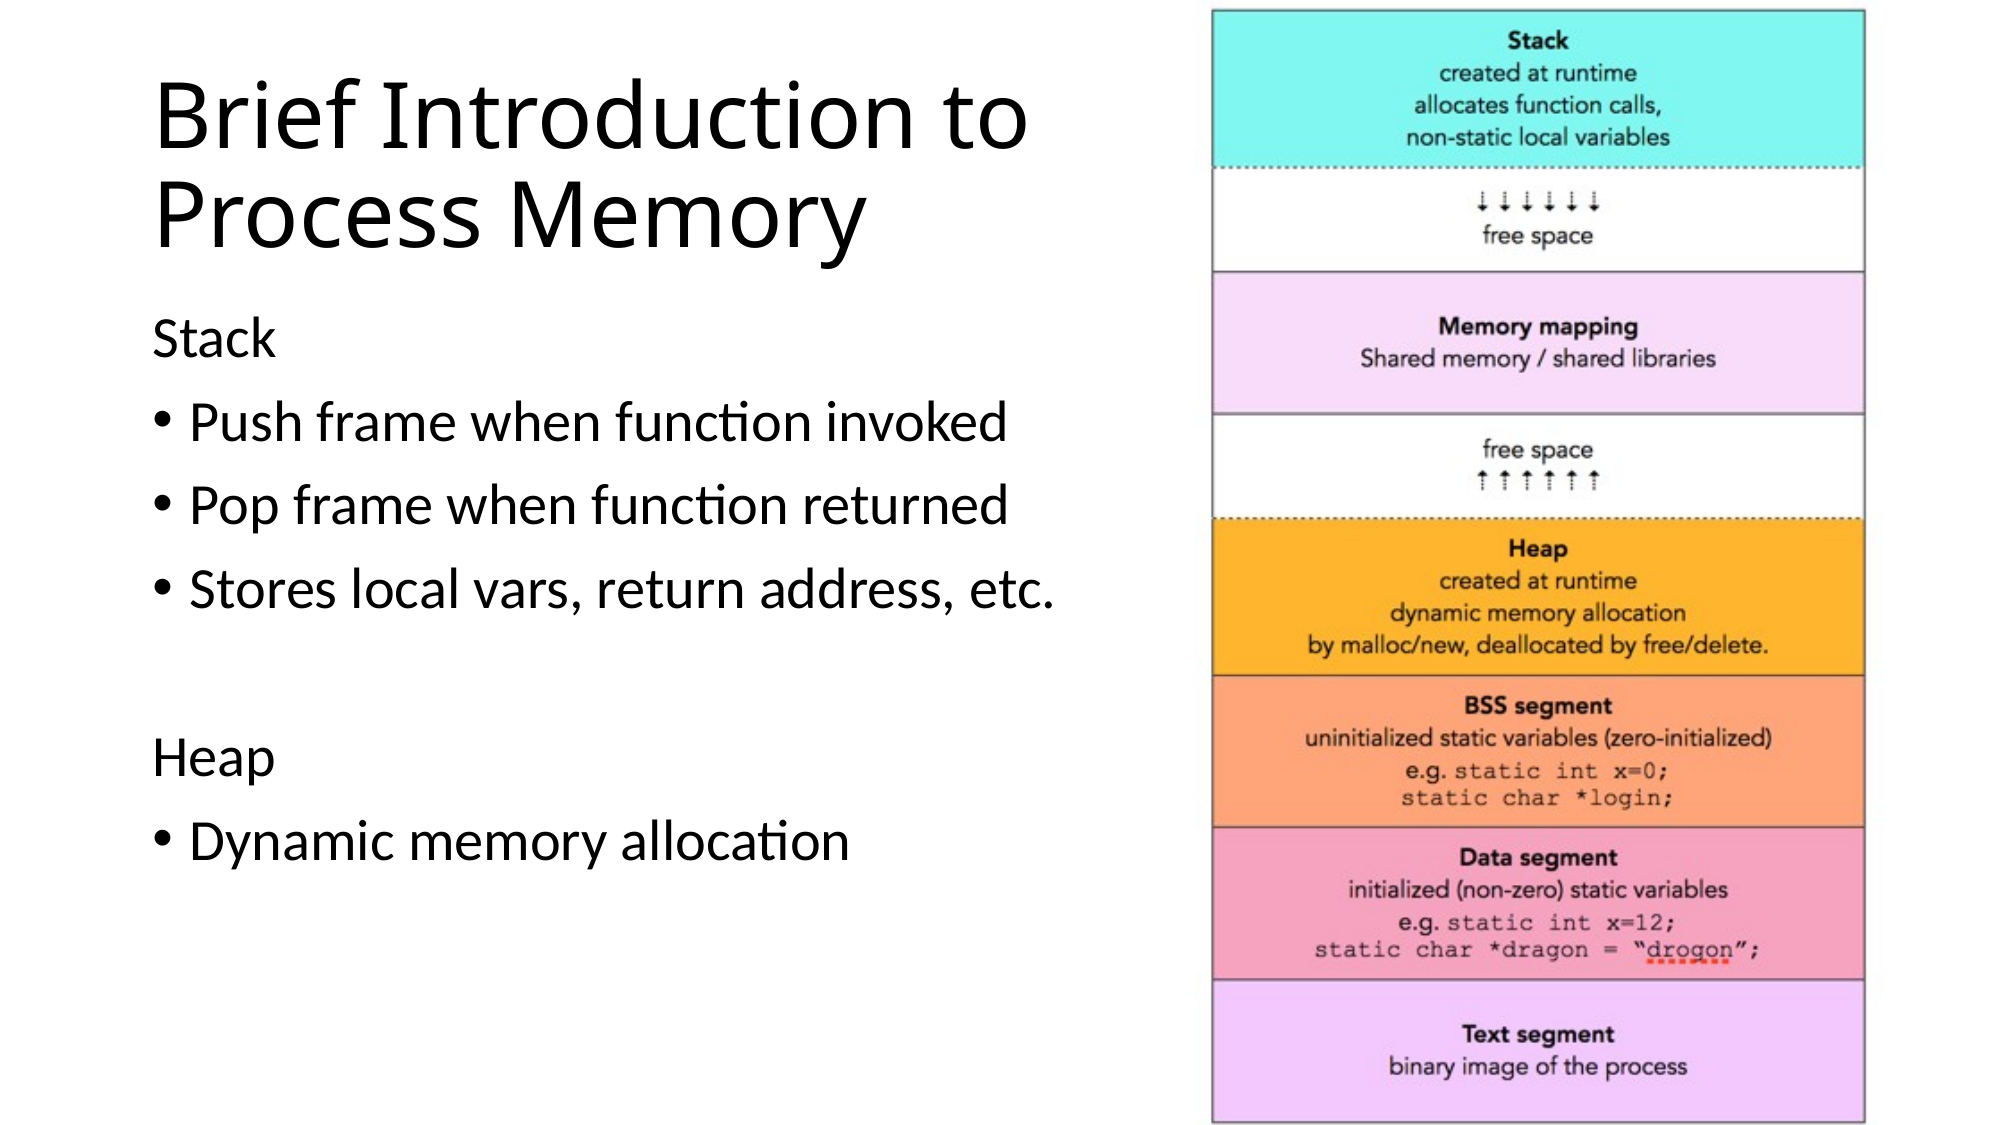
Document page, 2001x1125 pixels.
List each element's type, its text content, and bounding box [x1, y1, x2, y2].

list Stack Push frame when function invoked Pop frame when function returned Stores local vars, return address, etc. Heap Dynamic memory allocation [137, 299, 1167, 1014]
title Brief Introduction to Process Memory [137, 59, 1157, 278]
picture [1167, 0, 1911, 1125]
